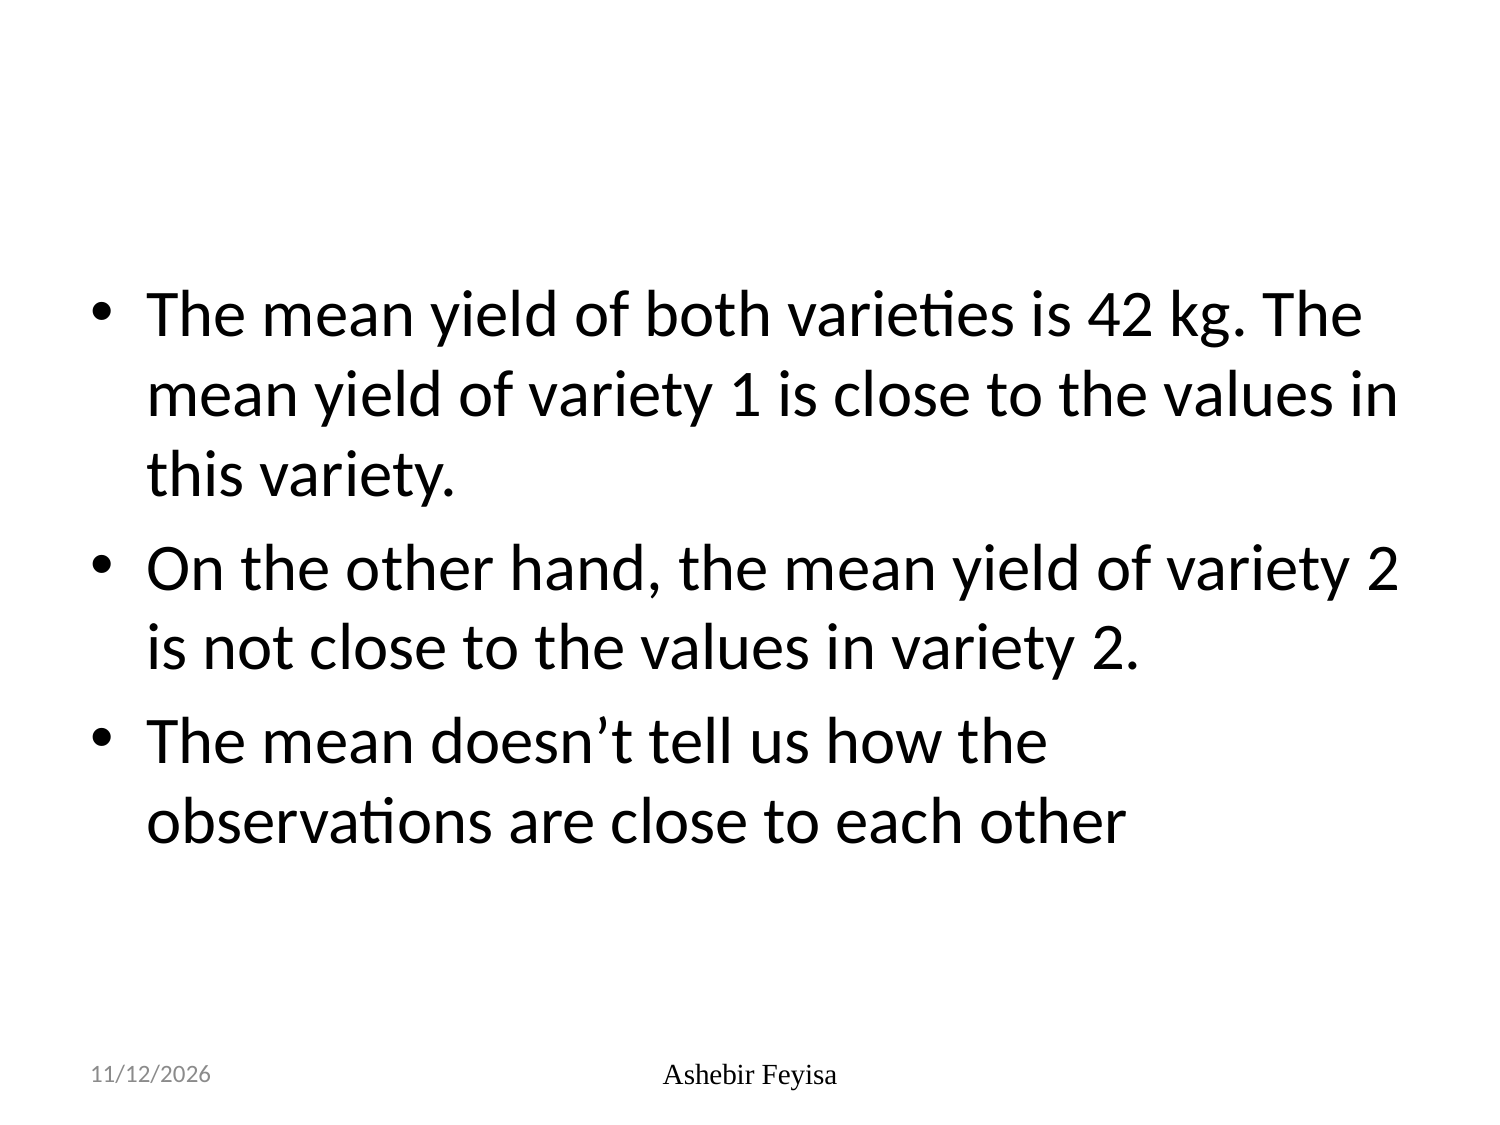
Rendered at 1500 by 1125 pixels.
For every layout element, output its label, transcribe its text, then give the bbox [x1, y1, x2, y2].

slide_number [75, 1042, 425, 1103]
list The mean yield of both varieties is 42 kg. The mean yield of variety 1 is close to the values in this variety. On the other hand, the mean yield of variety 2 is not close to the values in variety 2. The mean doesn’t tell us how the observations are close to each other [75, 262, 1425, 1005]
footer Ashebir Feyisa [512, 1042, 988, 1103]
